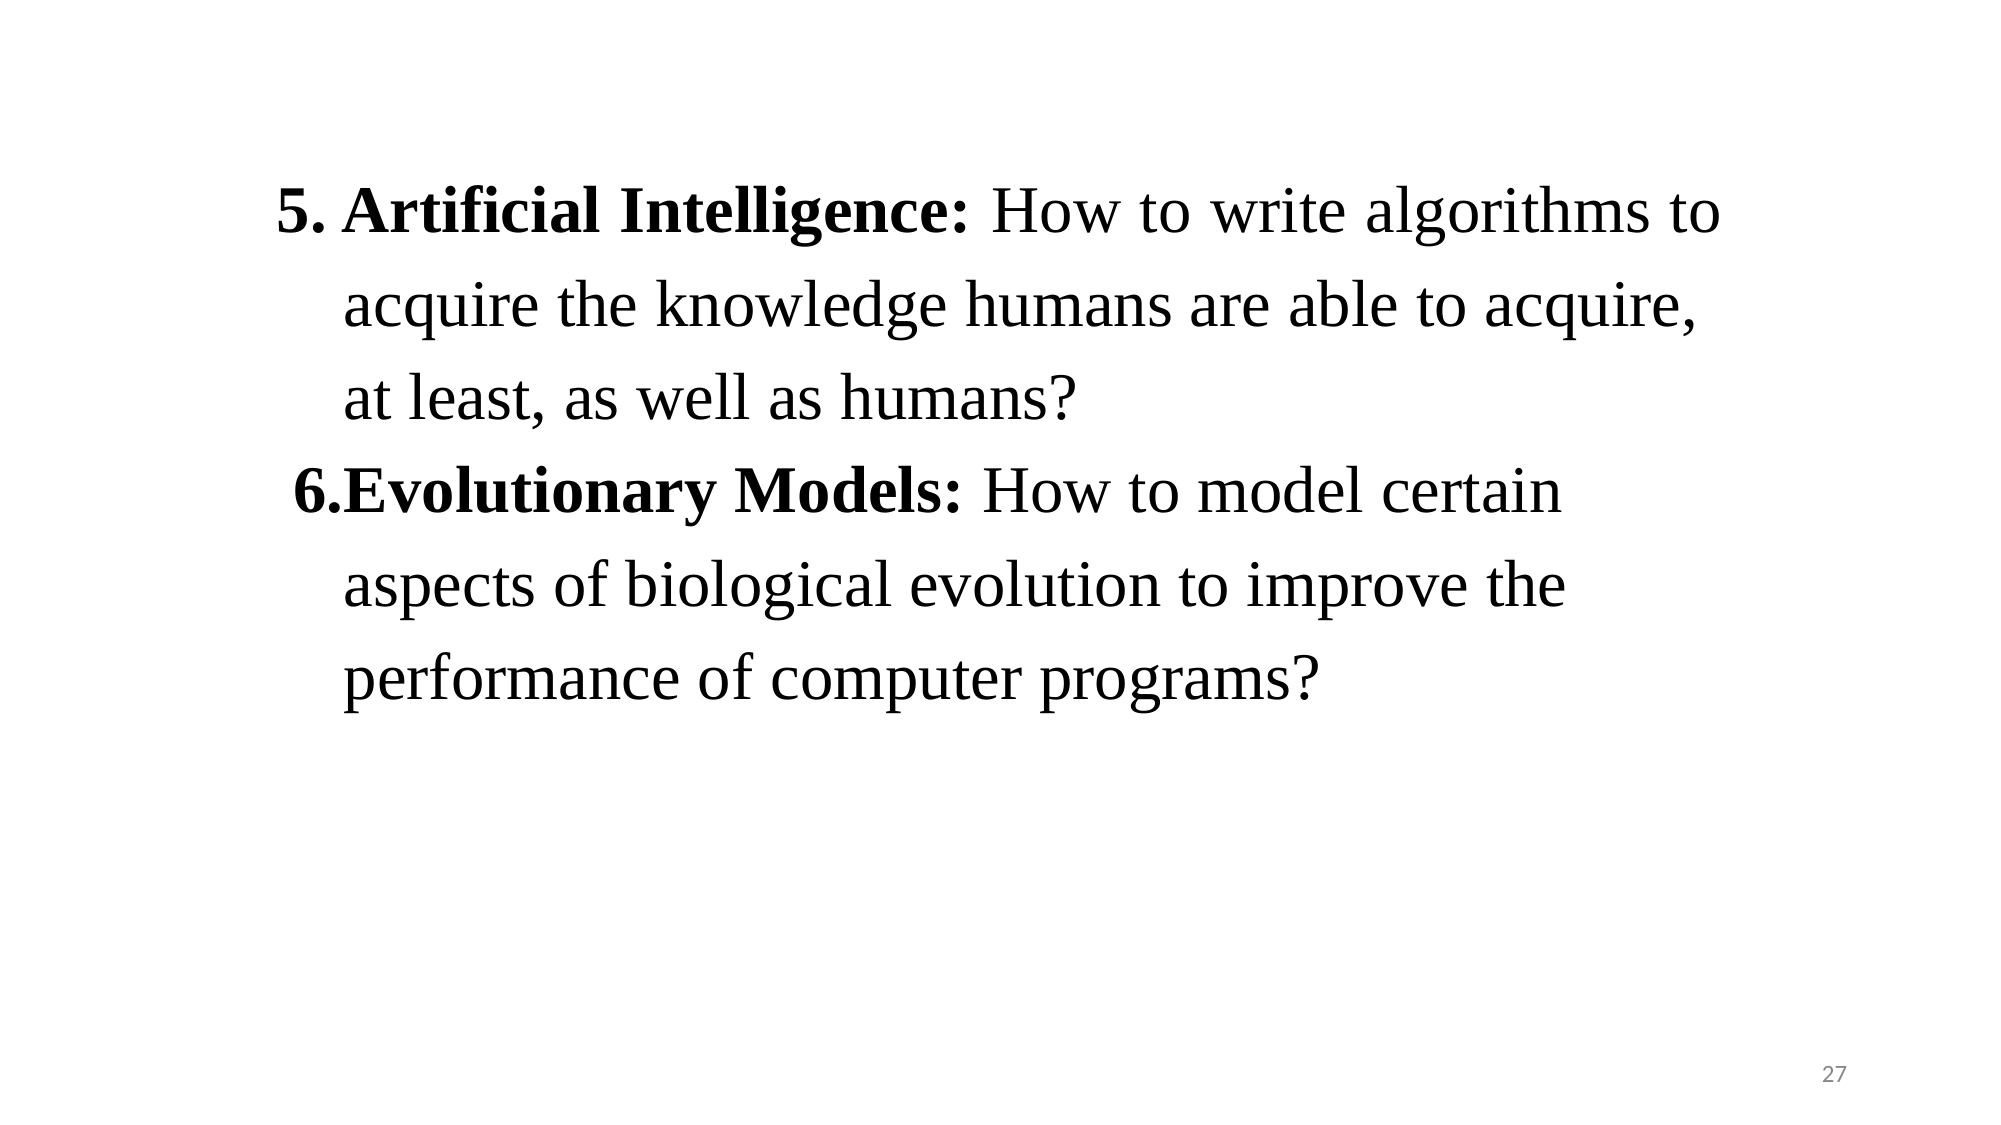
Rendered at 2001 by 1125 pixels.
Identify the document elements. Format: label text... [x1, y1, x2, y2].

slide_number ‹#› [1412, 1042, 1863, 1103]
text_box 5. Artificial Intelligence: How to write algorithms to acquire the knowledge humans are able to acquire, at least, as well as humans? 6.Evolutionary Models: How to model certain aspects of biological evolution to improve the performance of computer programs? [261, 158, 1739, 1054]
